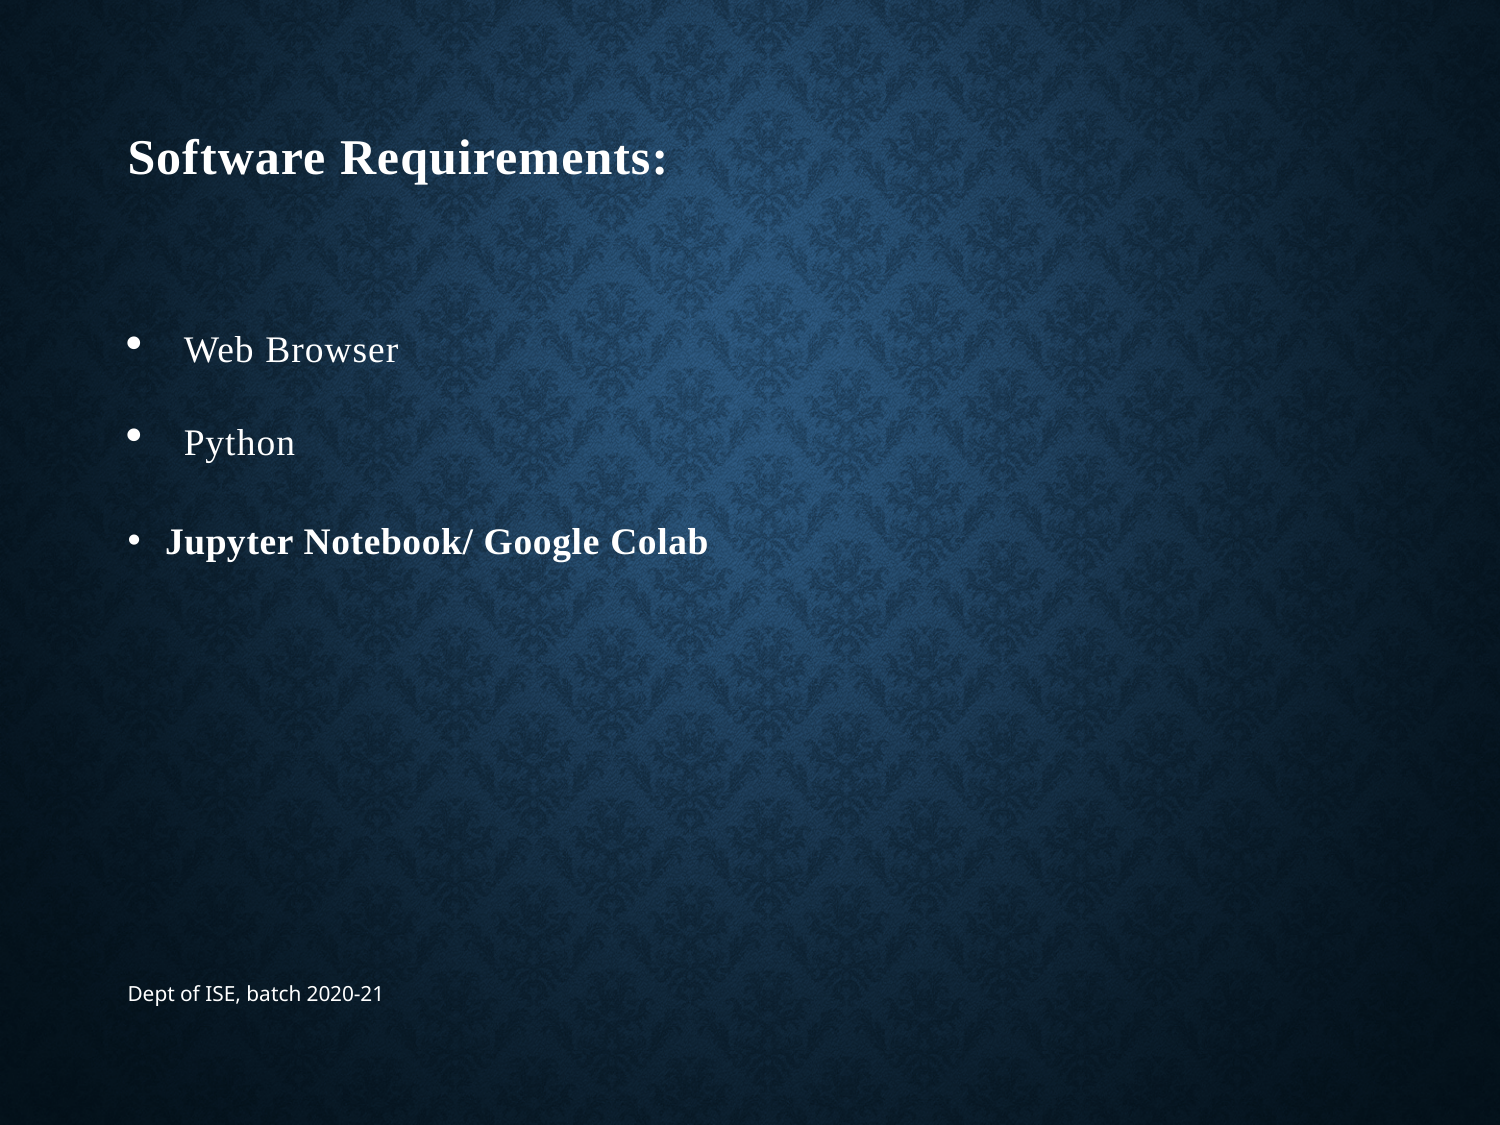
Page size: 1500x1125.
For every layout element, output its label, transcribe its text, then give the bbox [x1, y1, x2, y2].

footer Dept of ISE, batch 2020-21 [112, 965, 934, 1025]
list Software Requirements: Web Browser Python Jupyter Notebook/ Google Colab [112, 87, 1387, 950]
